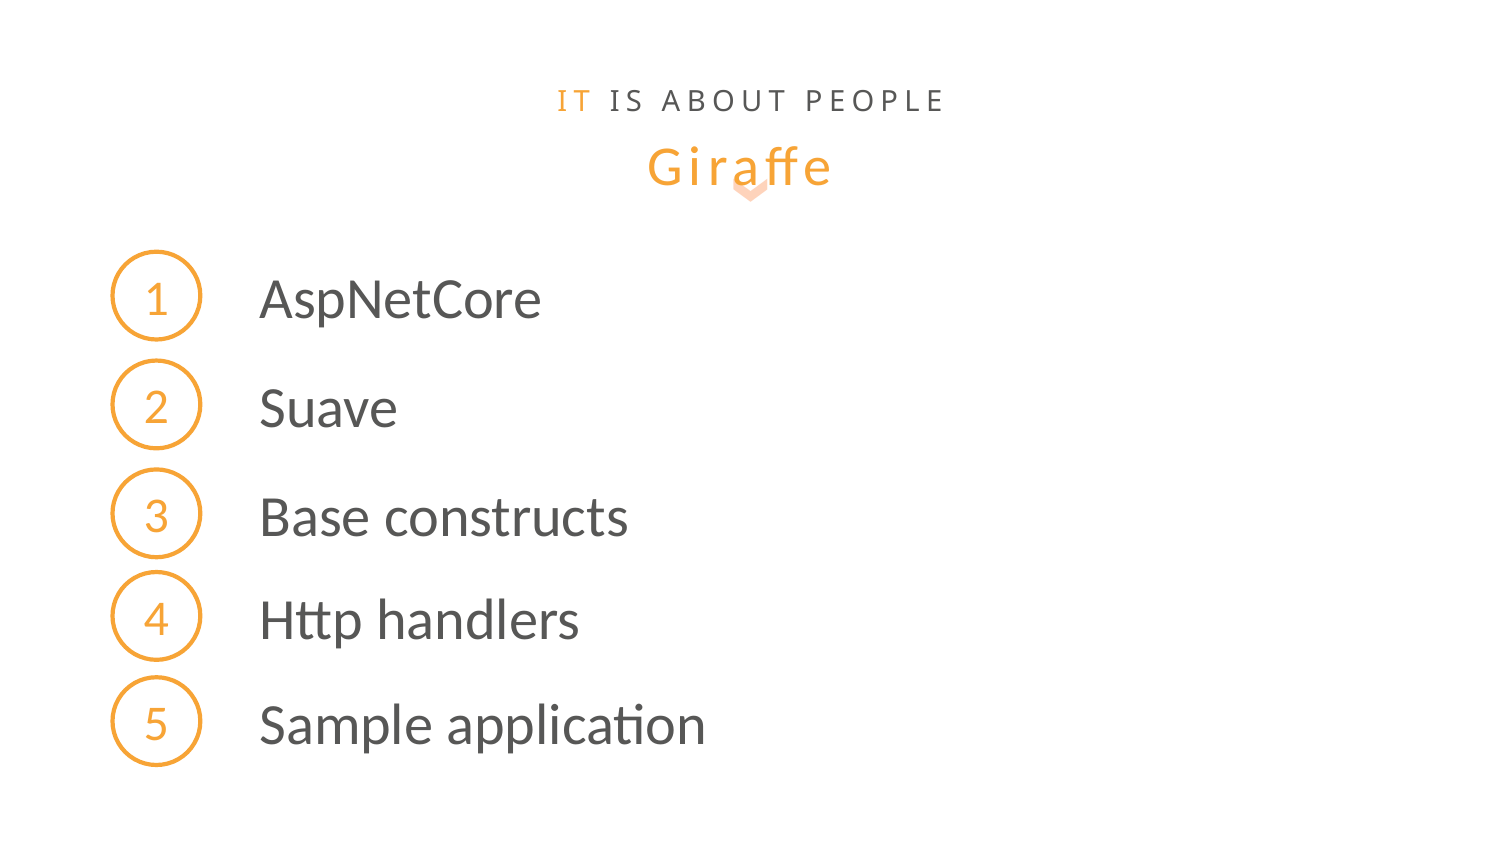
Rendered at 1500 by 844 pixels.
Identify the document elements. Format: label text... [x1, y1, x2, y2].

list 3 [112, 475, 201, 553]
list Http handlers [244, 599, 1295, 633]
list 2 [112, 366, 201, 444]
list Base constructs [244, 496, 1295, 530]
list AspNetCore [244, 278, 1295, 313]
list Suave [244, 387, 1295, 422]
list Sample application [244, 704, 1295, 738]
title Giraffe [200, 119, 1279, 207]
list 4 [112, 577, 201, 656]
list 5 [112, 682, 201, 761]
list 1 [112, 257, 201, 335]
